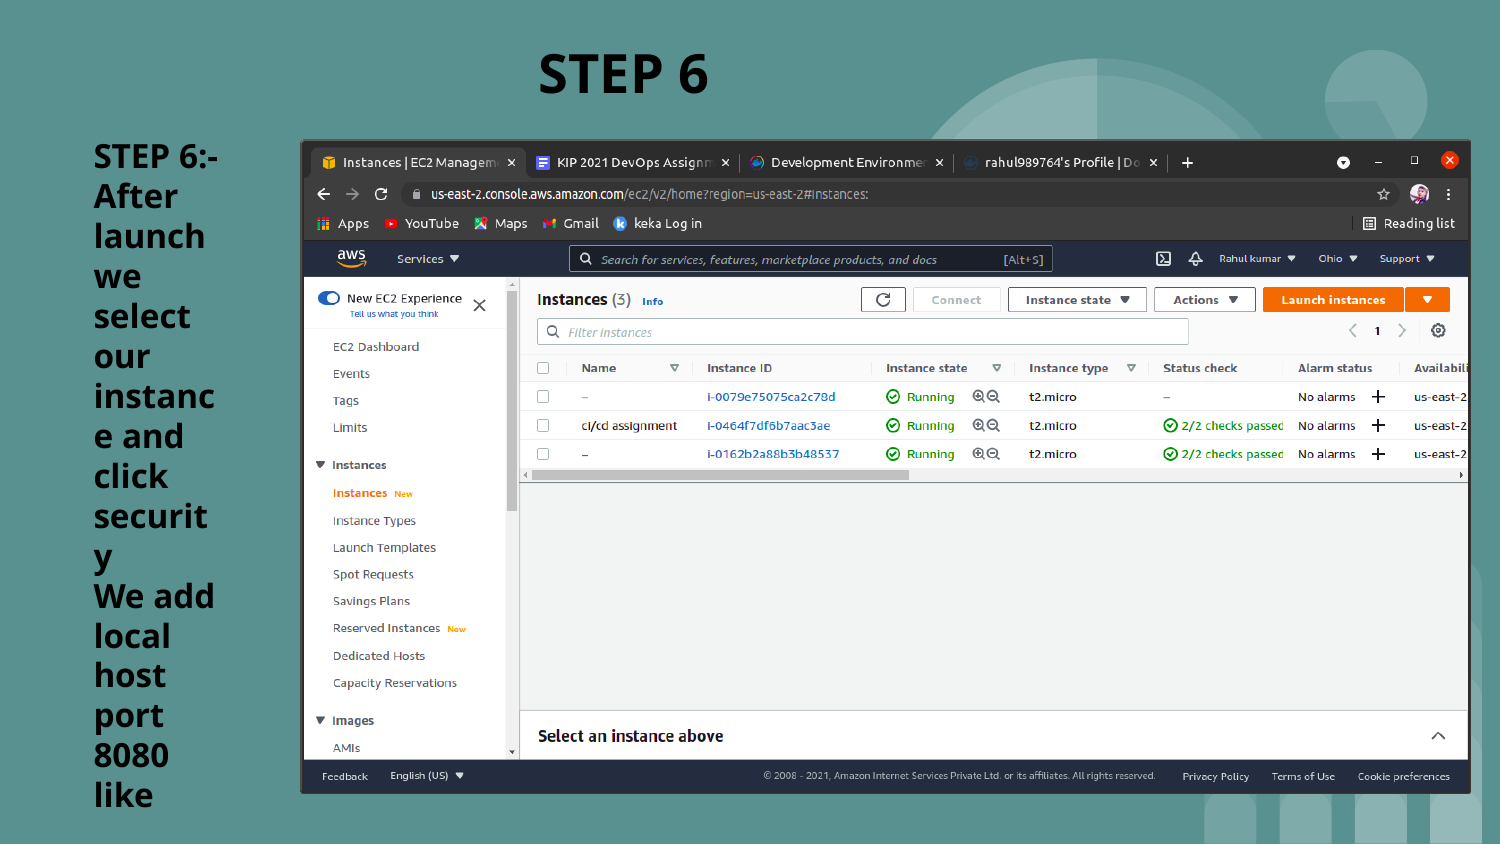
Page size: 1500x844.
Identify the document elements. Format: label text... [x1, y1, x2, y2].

text_box STEP 6:- After launch we select our instance and click security We add local host port 8080 like [78, 120, 240, 830]
text_box STEP 6 [523, 24, 977, 120]
picture [299, 139, 1472, 794]
